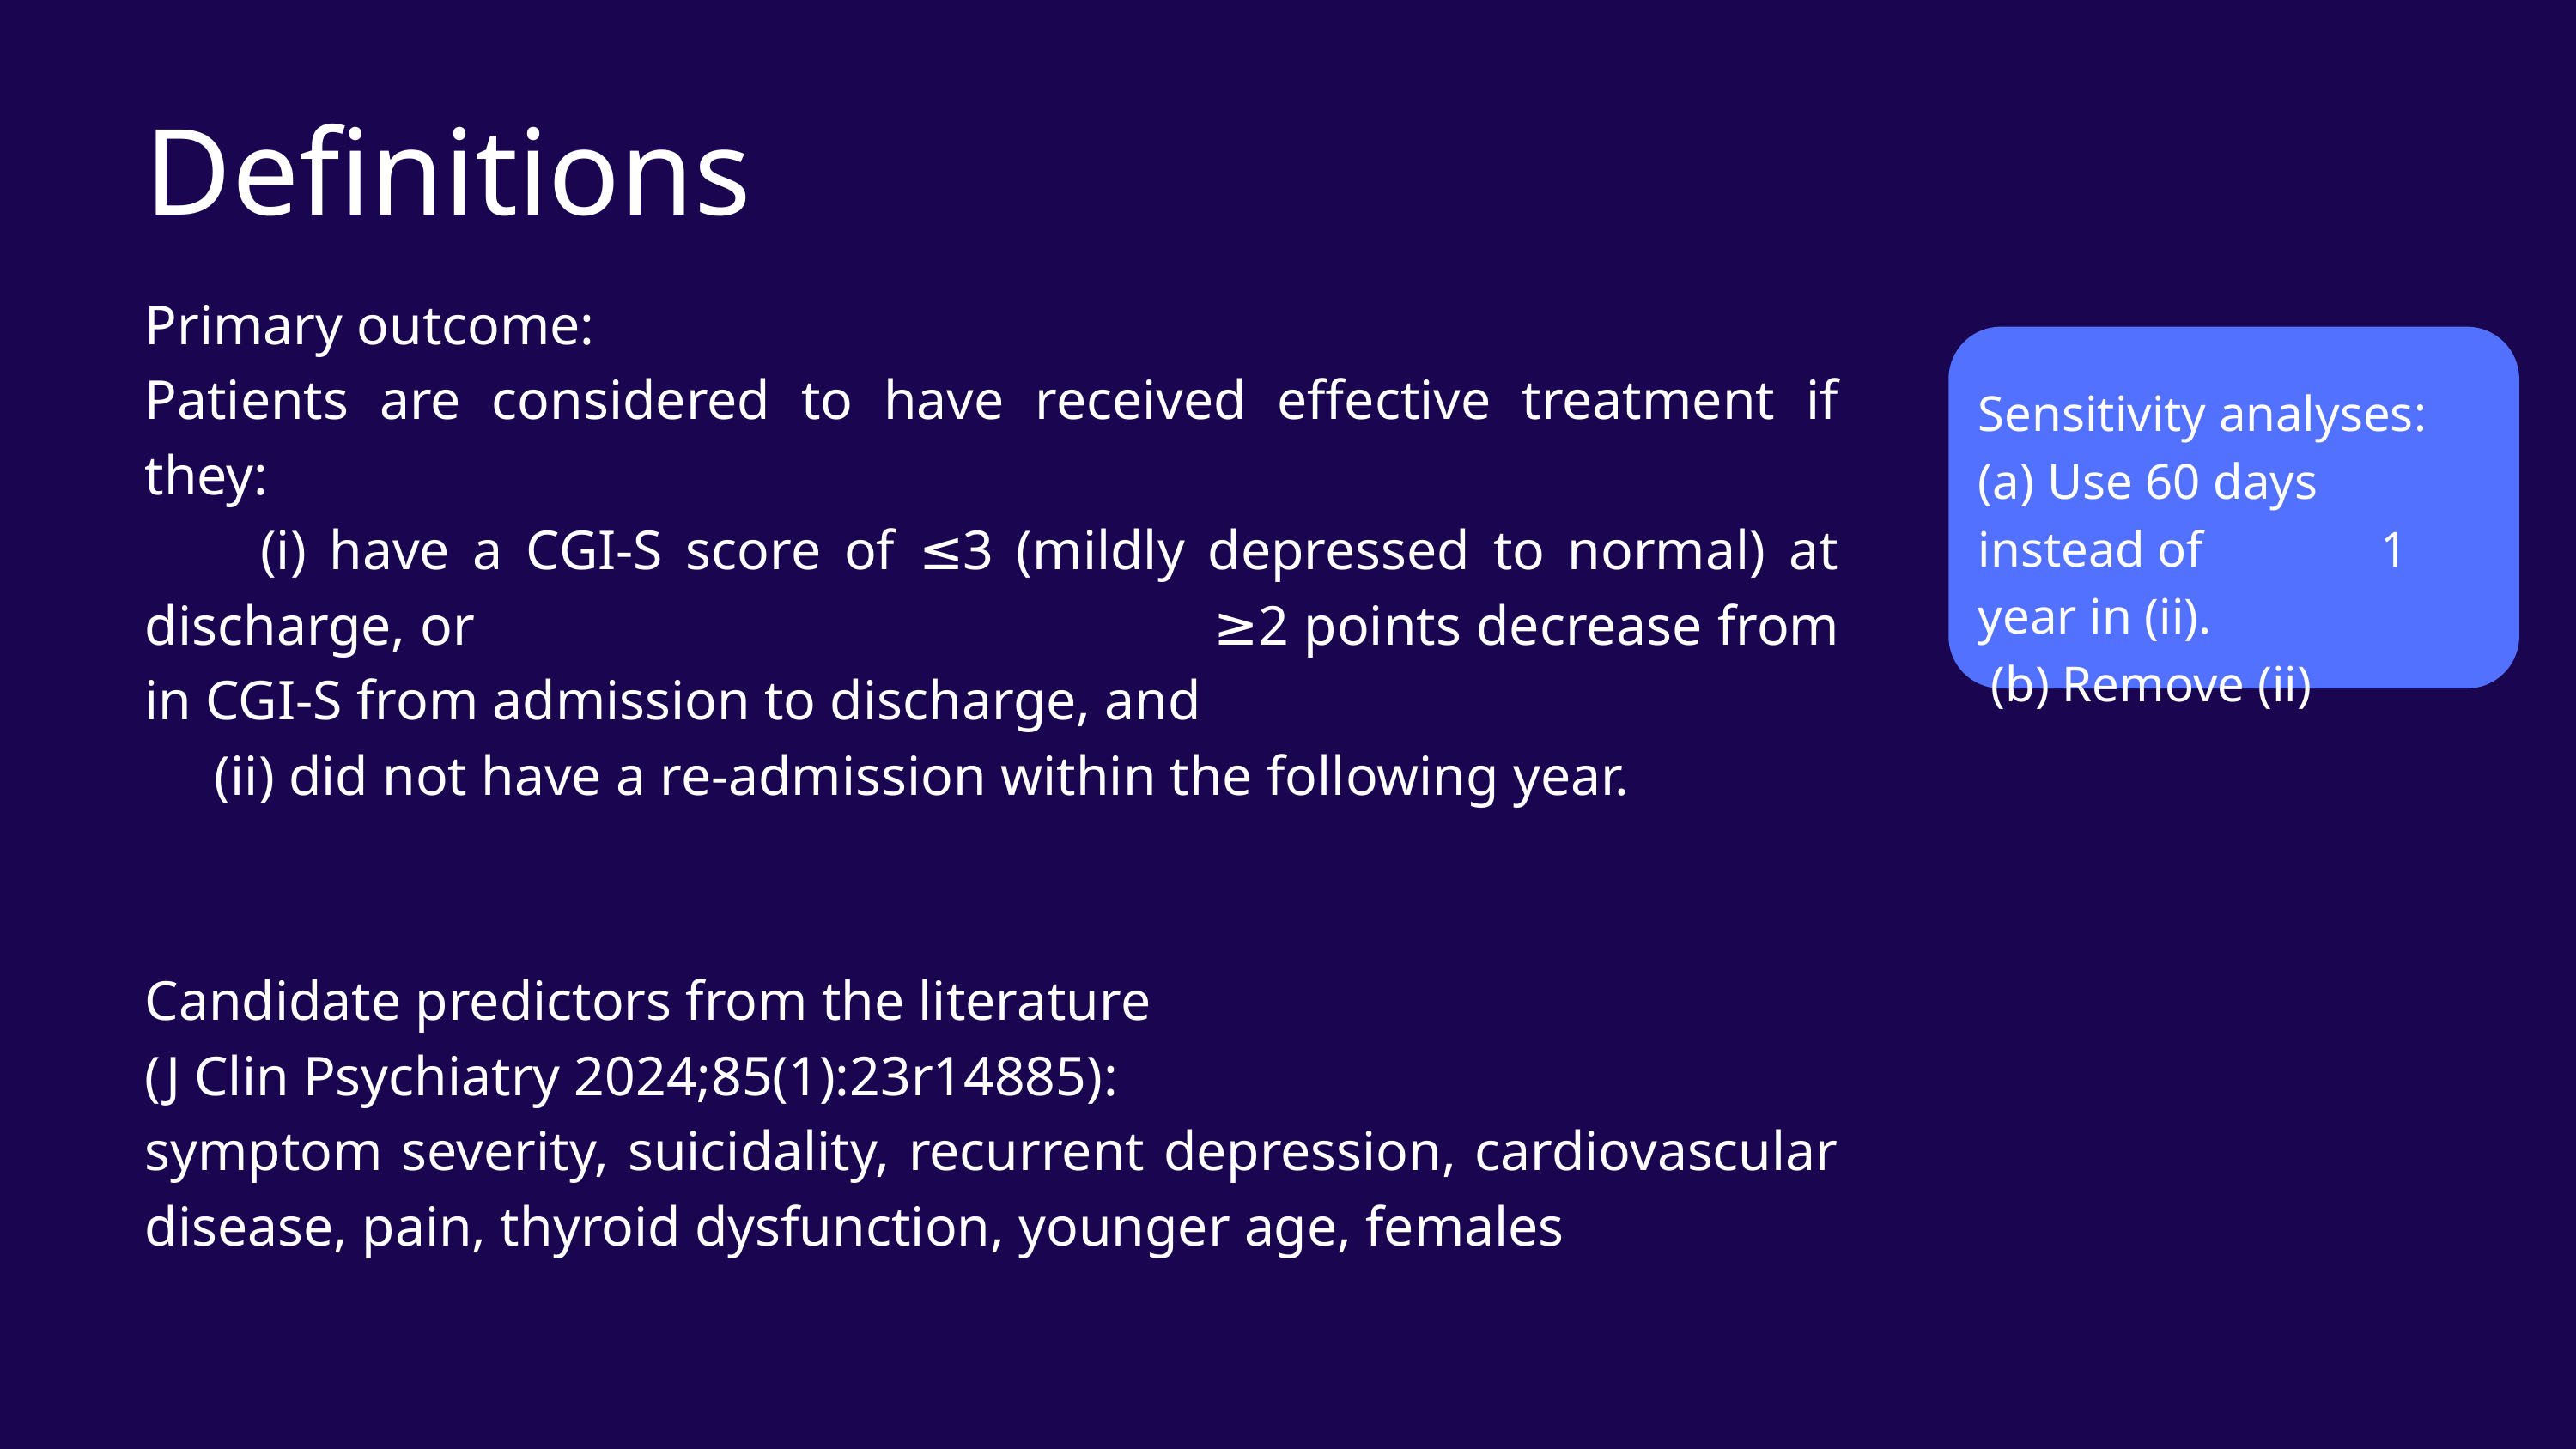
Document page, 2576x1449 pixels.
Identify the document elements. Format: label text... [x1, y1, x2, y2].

text_box Primary outcome: Patients are considered to have received effective treatment if they: (i) have a CGI-S score of ≤3 (mildly depressed to normal) at discharge, or ≥2 points decrease from in CGI-S from admission to discharge, and (ii) did not have a re-admission within the following year. Candidate predictors from the literature (J Clin Psychiatry 2024;85(1):23r14885): symptom severity, suicidality, recurrent depression, cardiovascular disease, pain, thyroid dysfunction, younger age, females [144, 280, 1841, 1331]
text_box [1948, 326, 2520, 689]
text_box Definitions [144, 119, 2432, 239]
